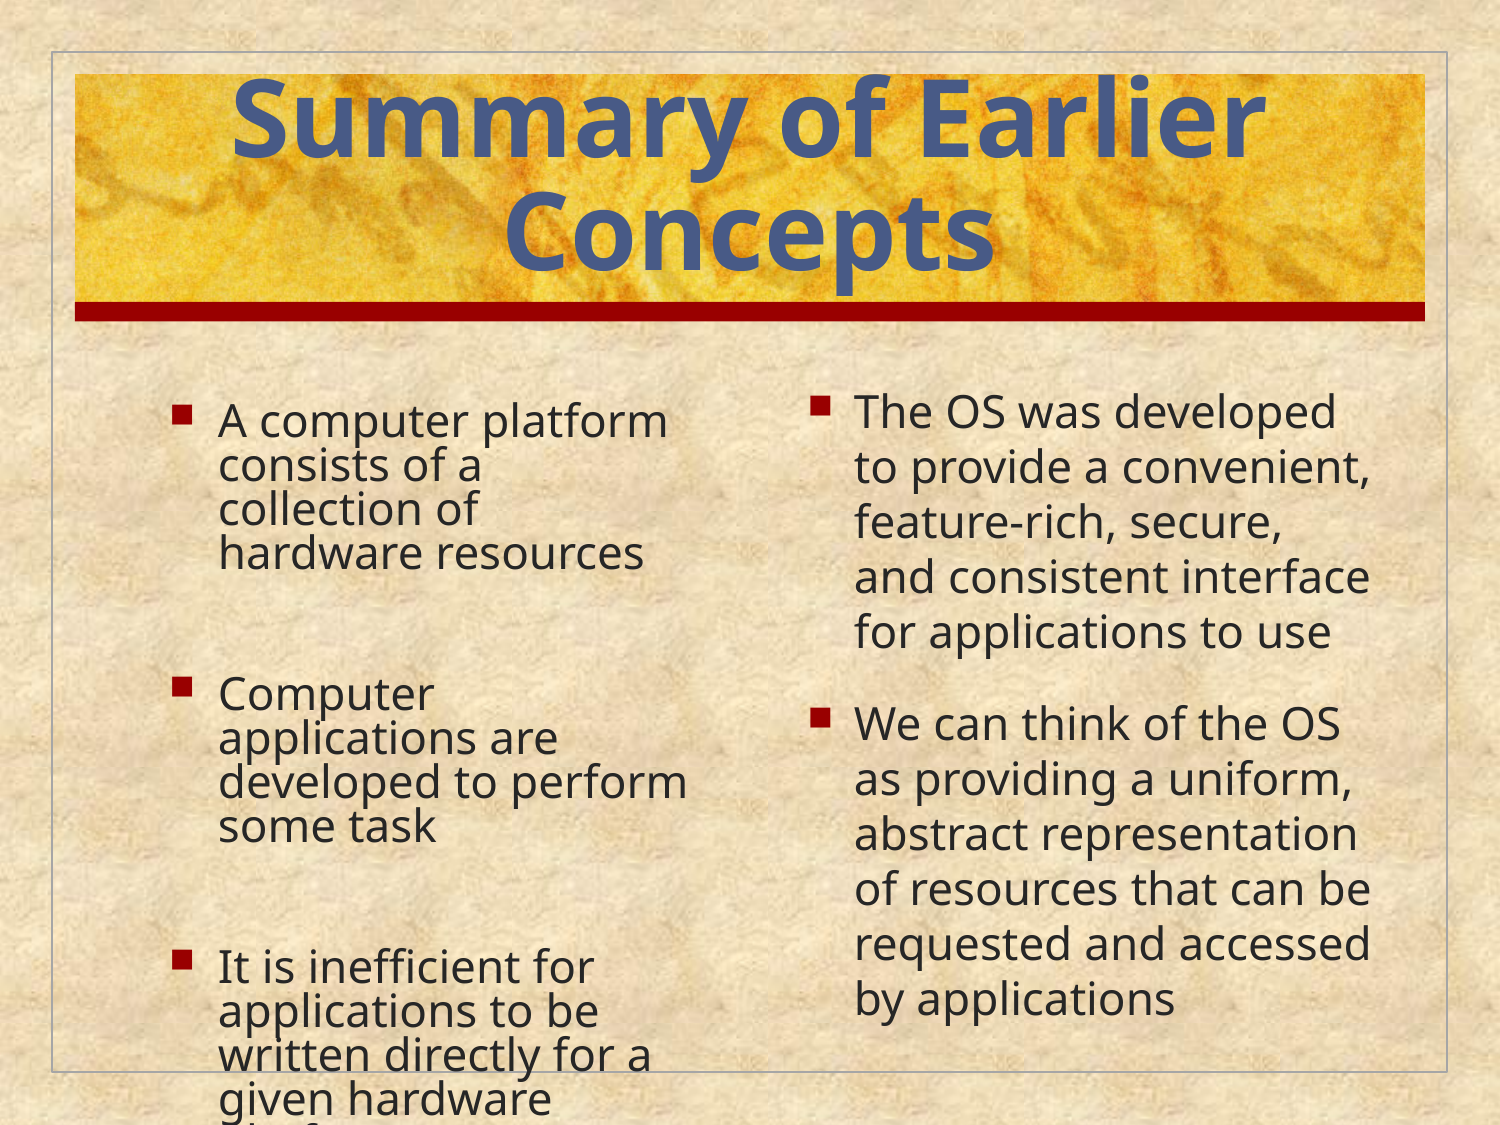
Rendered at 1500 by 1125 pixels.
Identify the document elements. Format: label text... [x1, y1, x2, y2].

list A computer platform consists of a collection of hardware resources Computer applications are developed to perform some task It is inefficient for applications to be written directly for a given hardware platform [108, 337, 709, 1005]
title Summary of Earlier Concepts [108, 74, 1392, 292]
picture [0, 0, 1500, 1125]
list The OS was developed to provide a convenient, feature-rich, secure, and consistent interface for applications to use We can think of the OS as providing a uniform, abstract representation of resources that can be requested and accessed by applications [792, 375, 1393, 1038]
